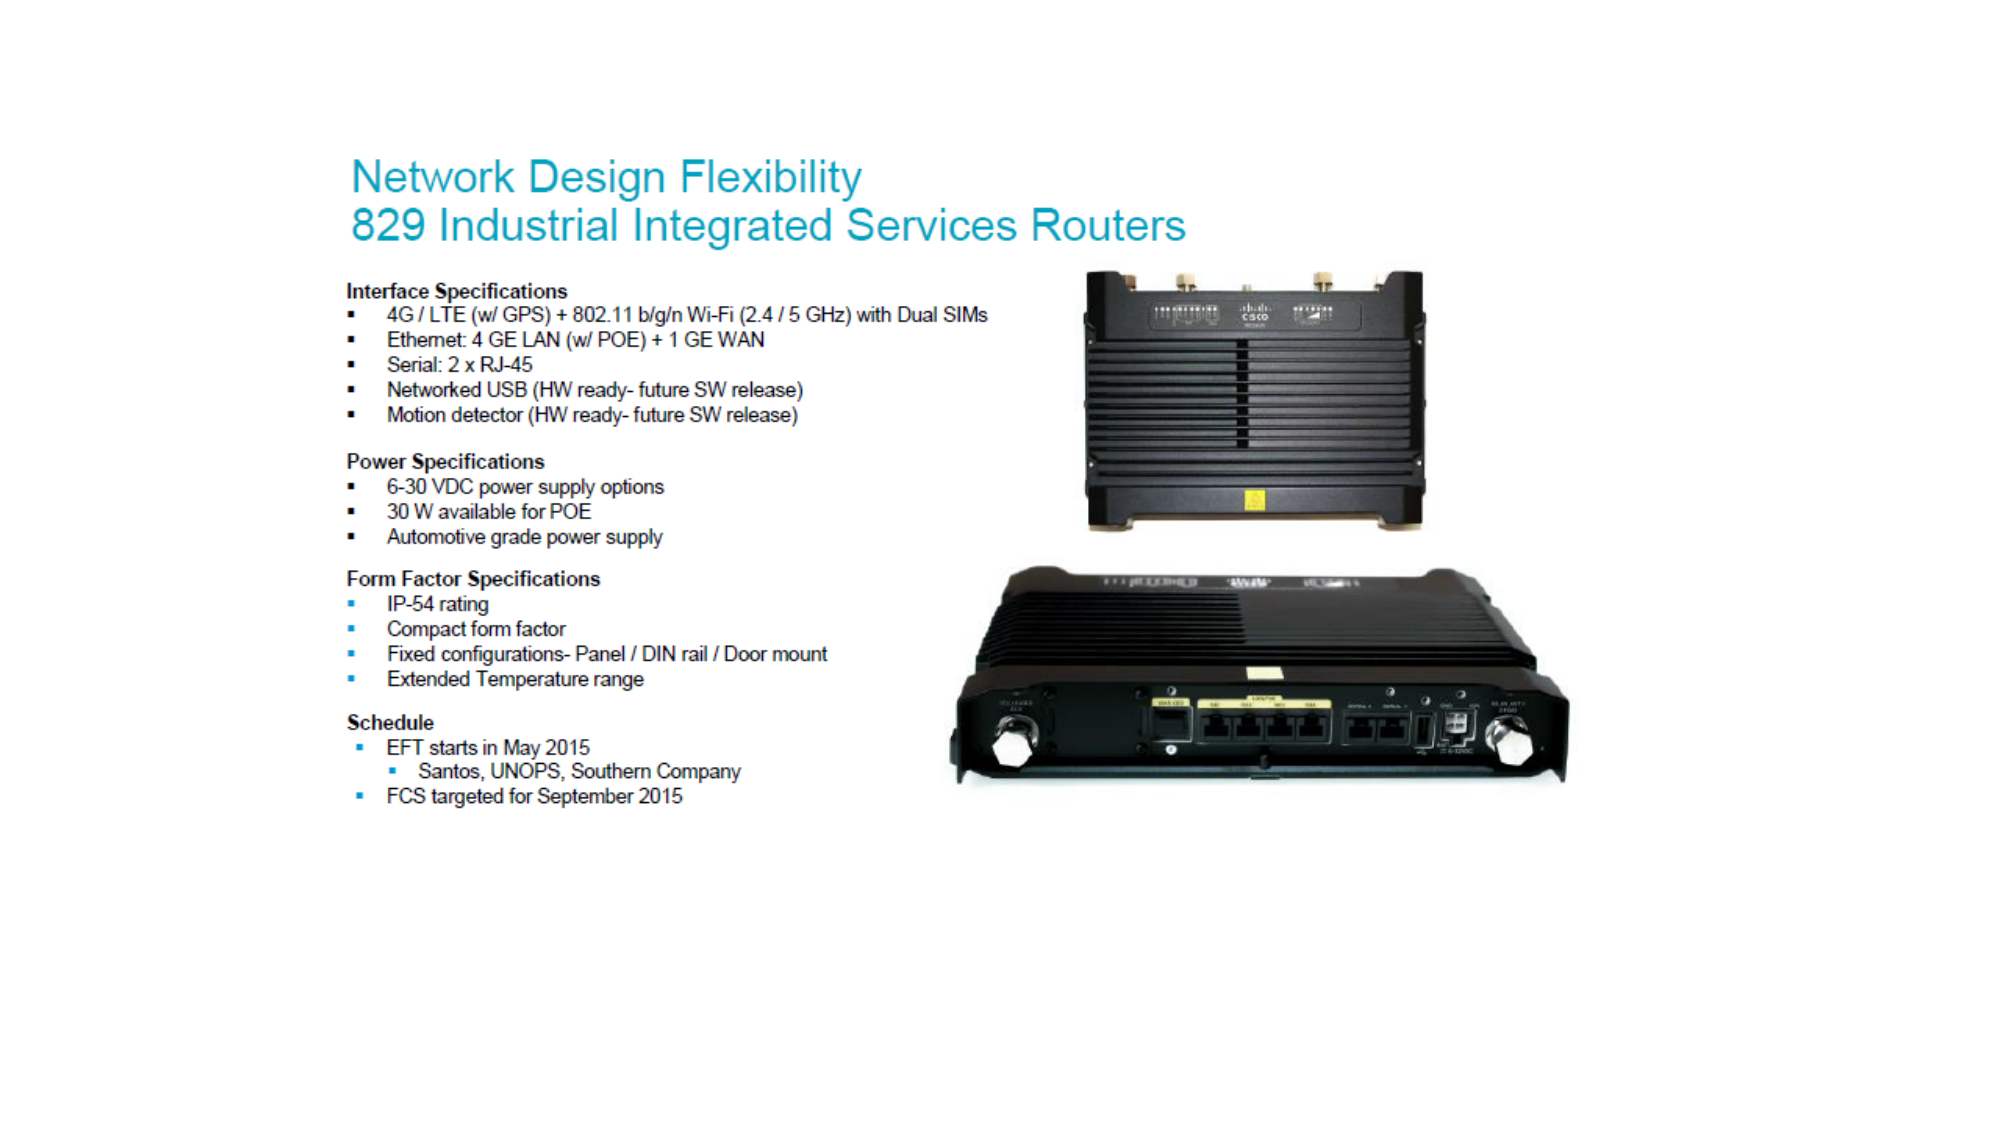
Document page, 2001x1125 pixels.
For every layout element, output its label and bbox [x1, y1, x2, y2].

picture [329, 144, 1581, 813]
